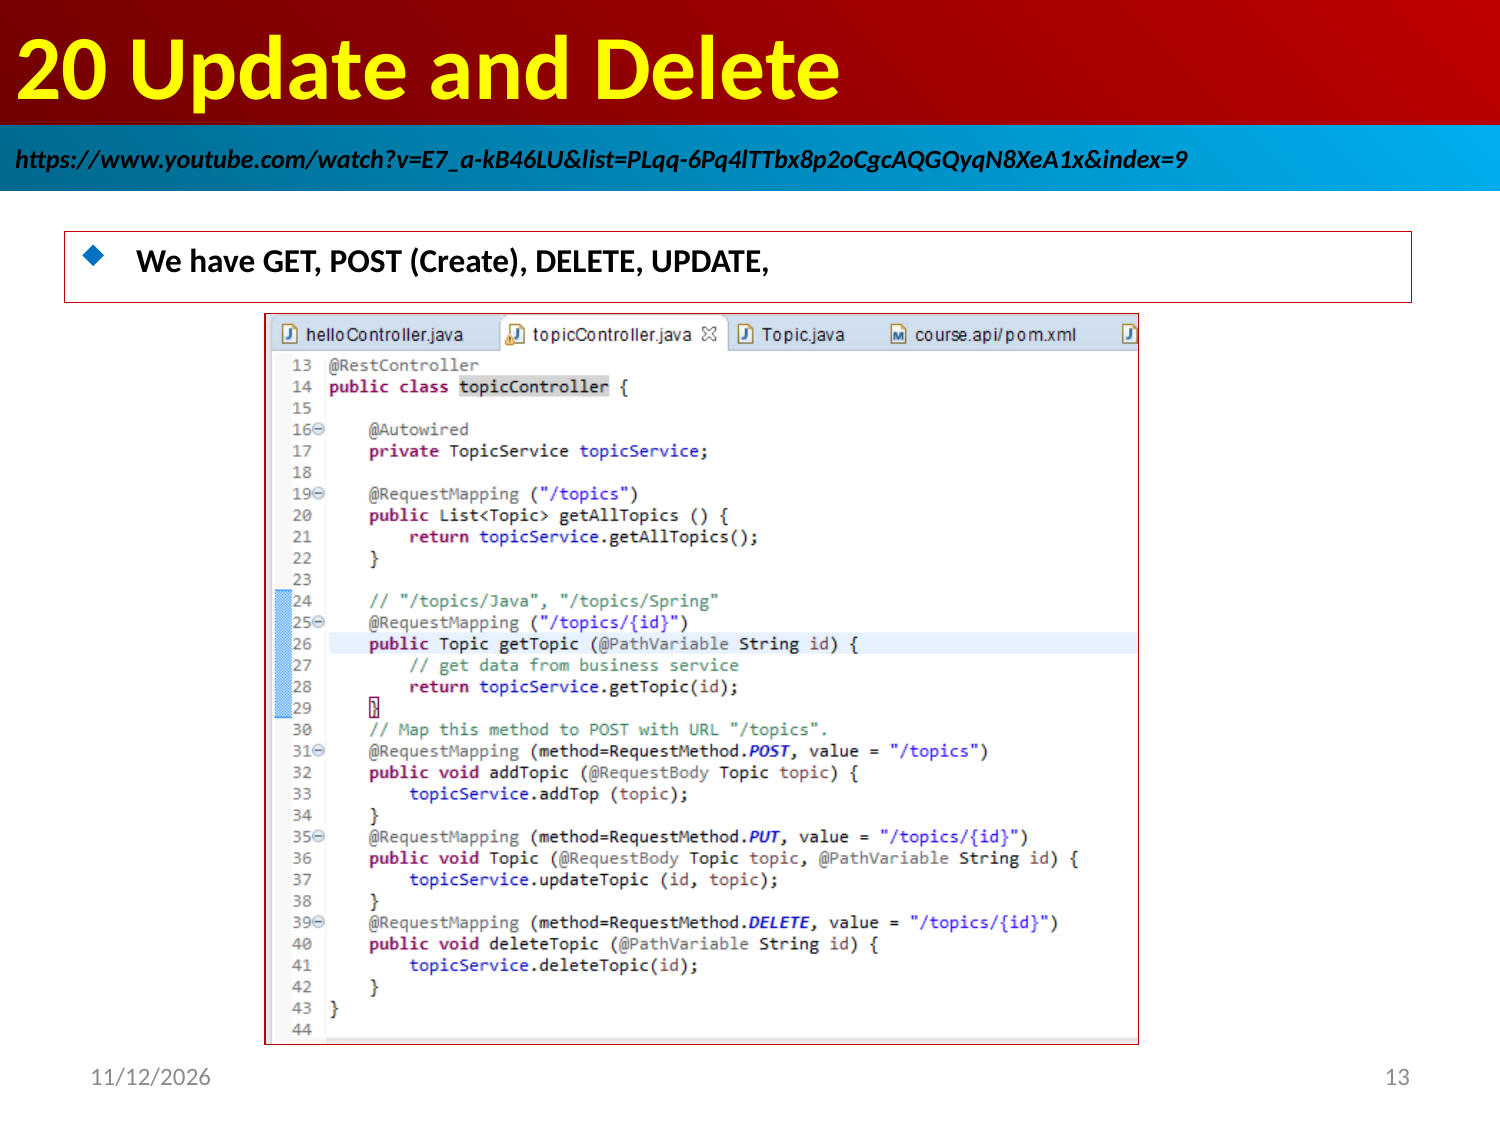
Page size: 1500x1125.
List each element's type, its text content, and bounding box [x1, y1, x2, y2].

picture [265, 314, 1138, 1044]
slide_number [75, 1042, 425, 1109]
subtitle We have GET, POST (Create), DELETE, UPDATE, [64, 231, 1412, 303]
slide_number 13 [1074, 1042, 1425, 1109]
text_box https://www.youtube.com/watch?v=E7_a-kB46LU&list=PLqq-6Pq4lTTbx8p2oCgcAQGQyqN8XeA1x&index=9 [0, 125, 1500, 191]
title 20 Update and Delete [0, 0, 1500, 125]
